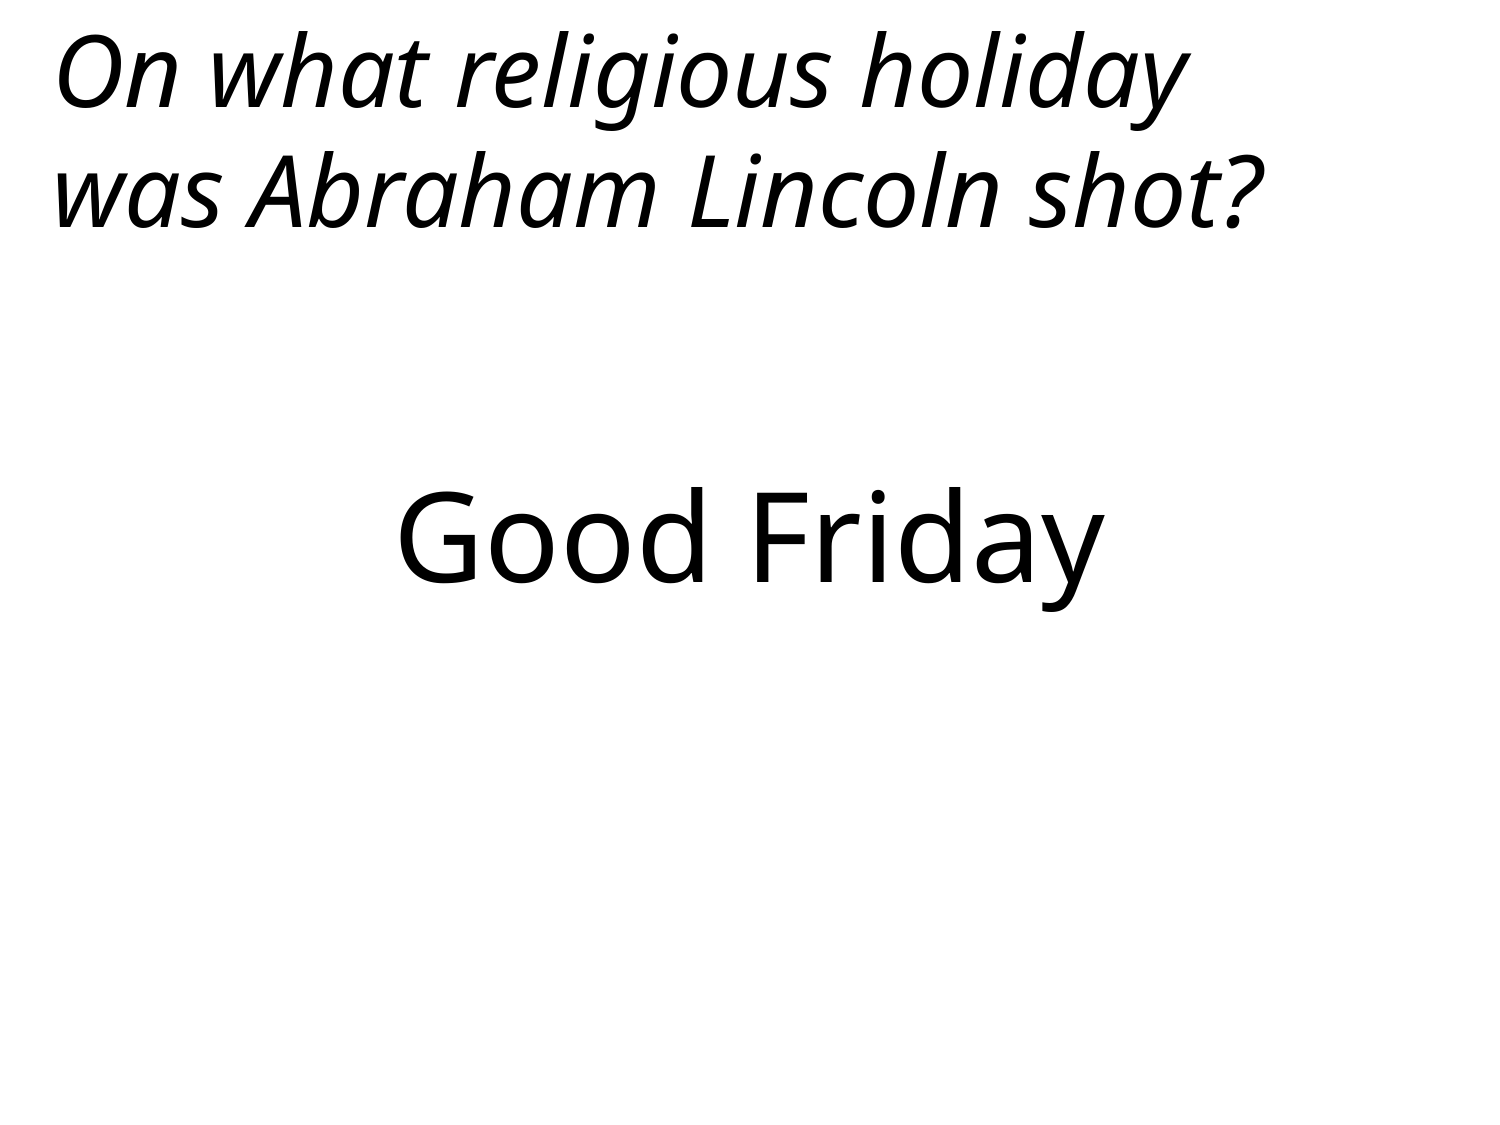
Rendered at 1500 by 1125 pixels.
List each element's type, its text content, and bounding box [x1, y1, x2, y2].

text_box Good Friday [0, 449, 1500, 900]
text_box On what religious holiday was Abraham Lincoln shot? [37, 0, 1388, 449]
